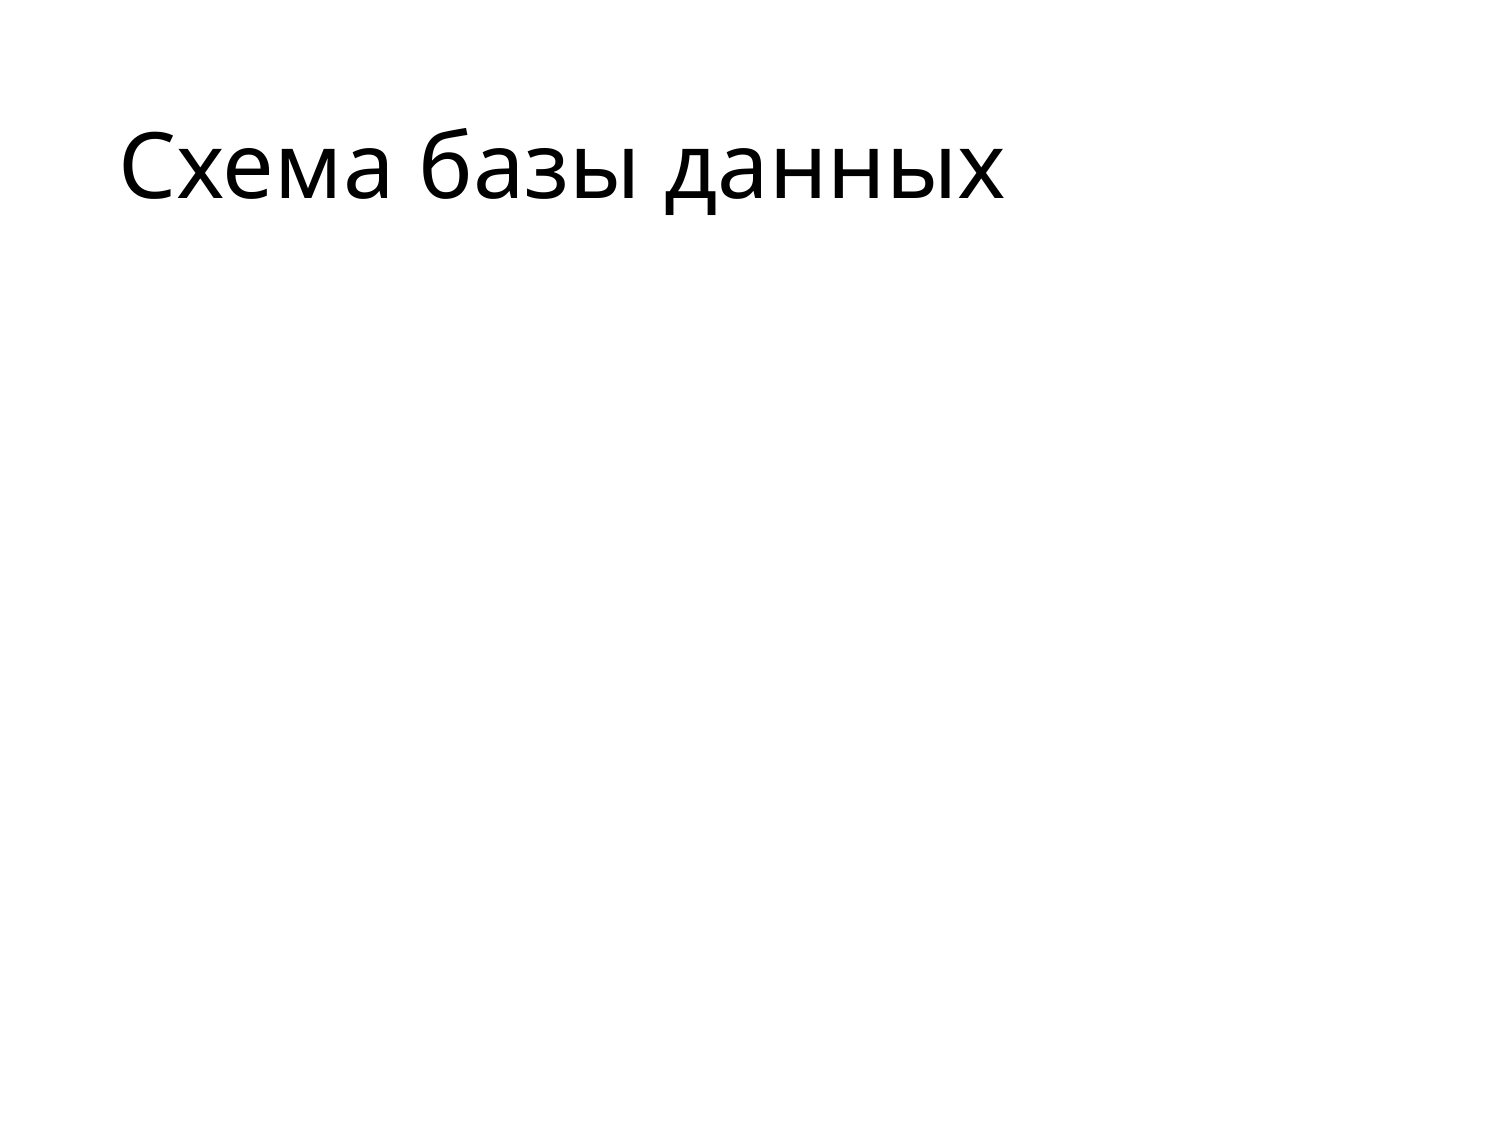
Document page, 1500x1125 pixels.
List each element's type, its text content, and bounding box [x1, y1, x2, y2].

title Схема базы данных [103, 59, 1397, 278]
